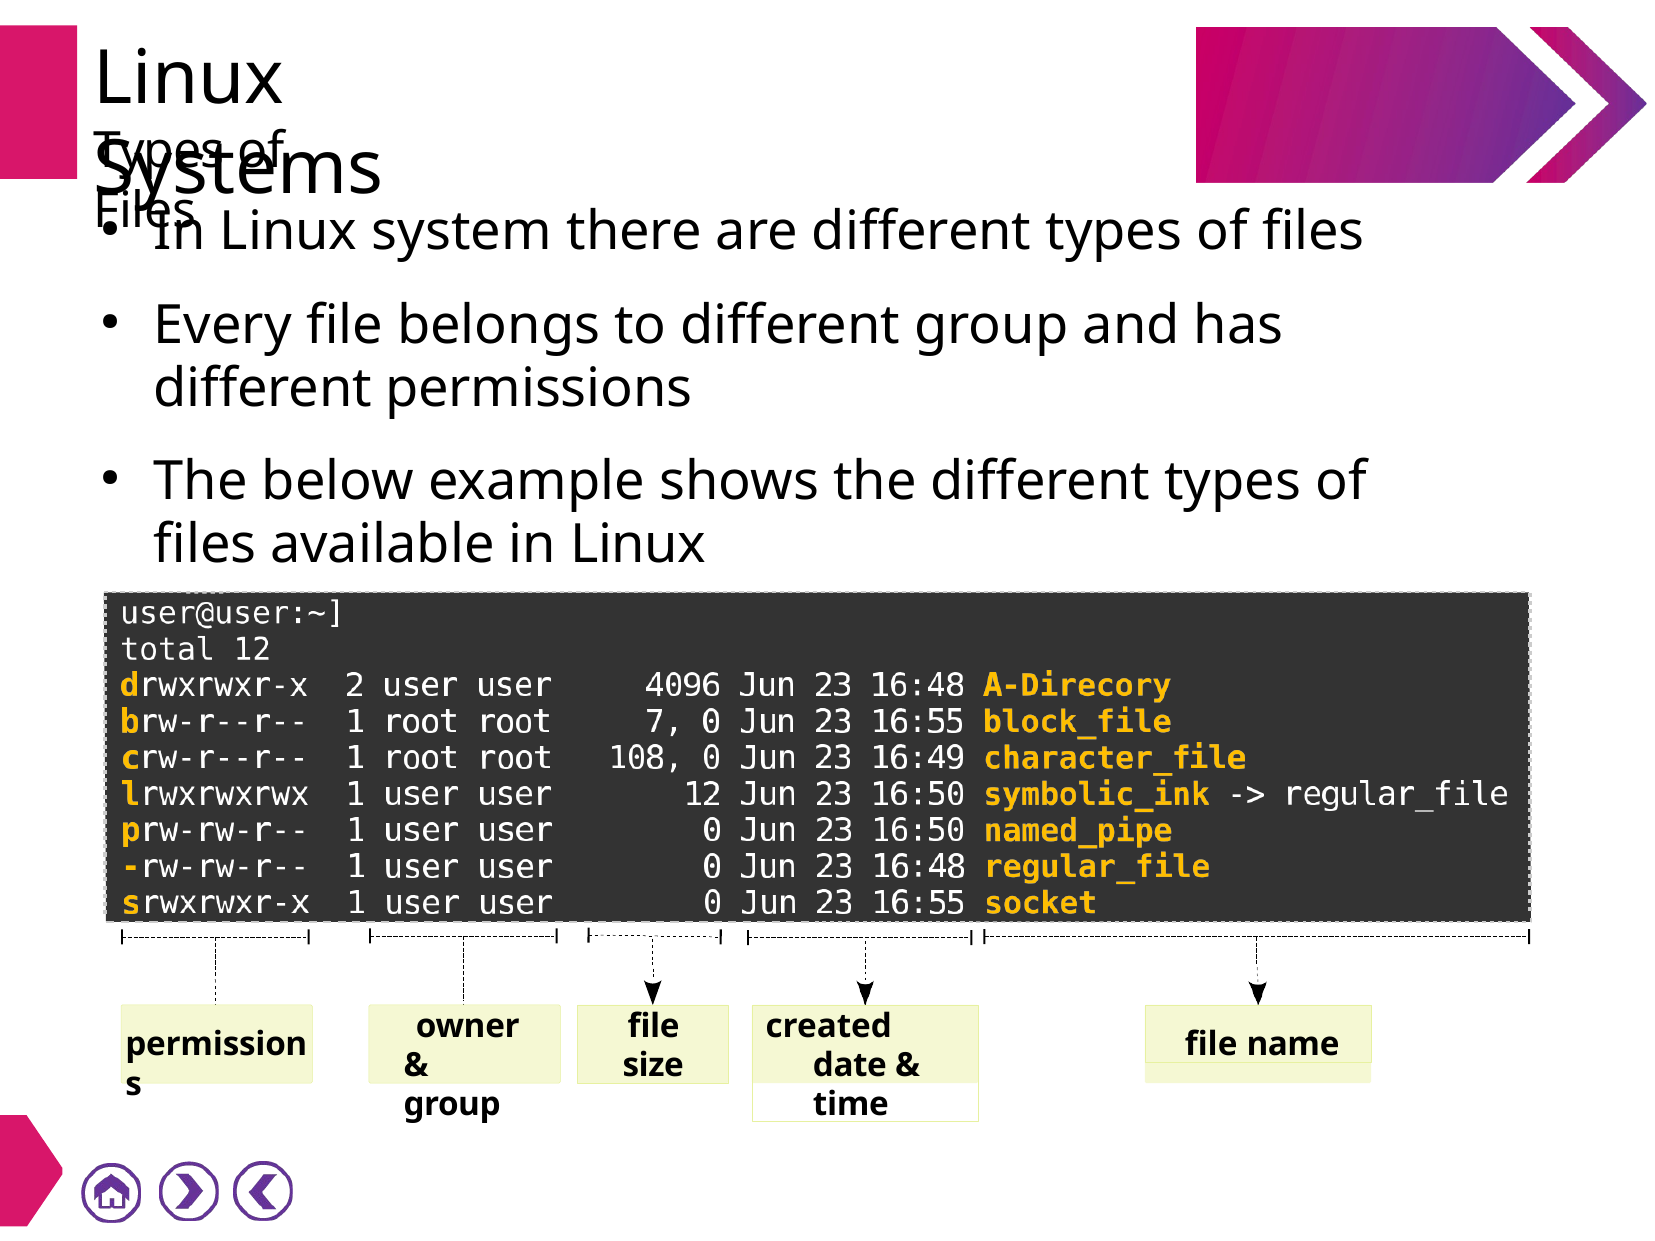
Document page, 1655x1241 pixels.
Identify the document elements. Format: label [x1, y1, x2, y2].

text_box [102, 590, 1533, 1122]
picture [80, 1163, 141, 1223]
picture [159, 1161, 219, 1222]
picture [1196, 27, 1647, 183]
text_box [98, 457, 123, 489]
title [91, 26, 564, 166]
text_box [98, 302, 123, 334]
text_box [91, 115, 1473, 574]
picture [233, 1161, 293, 1222]
